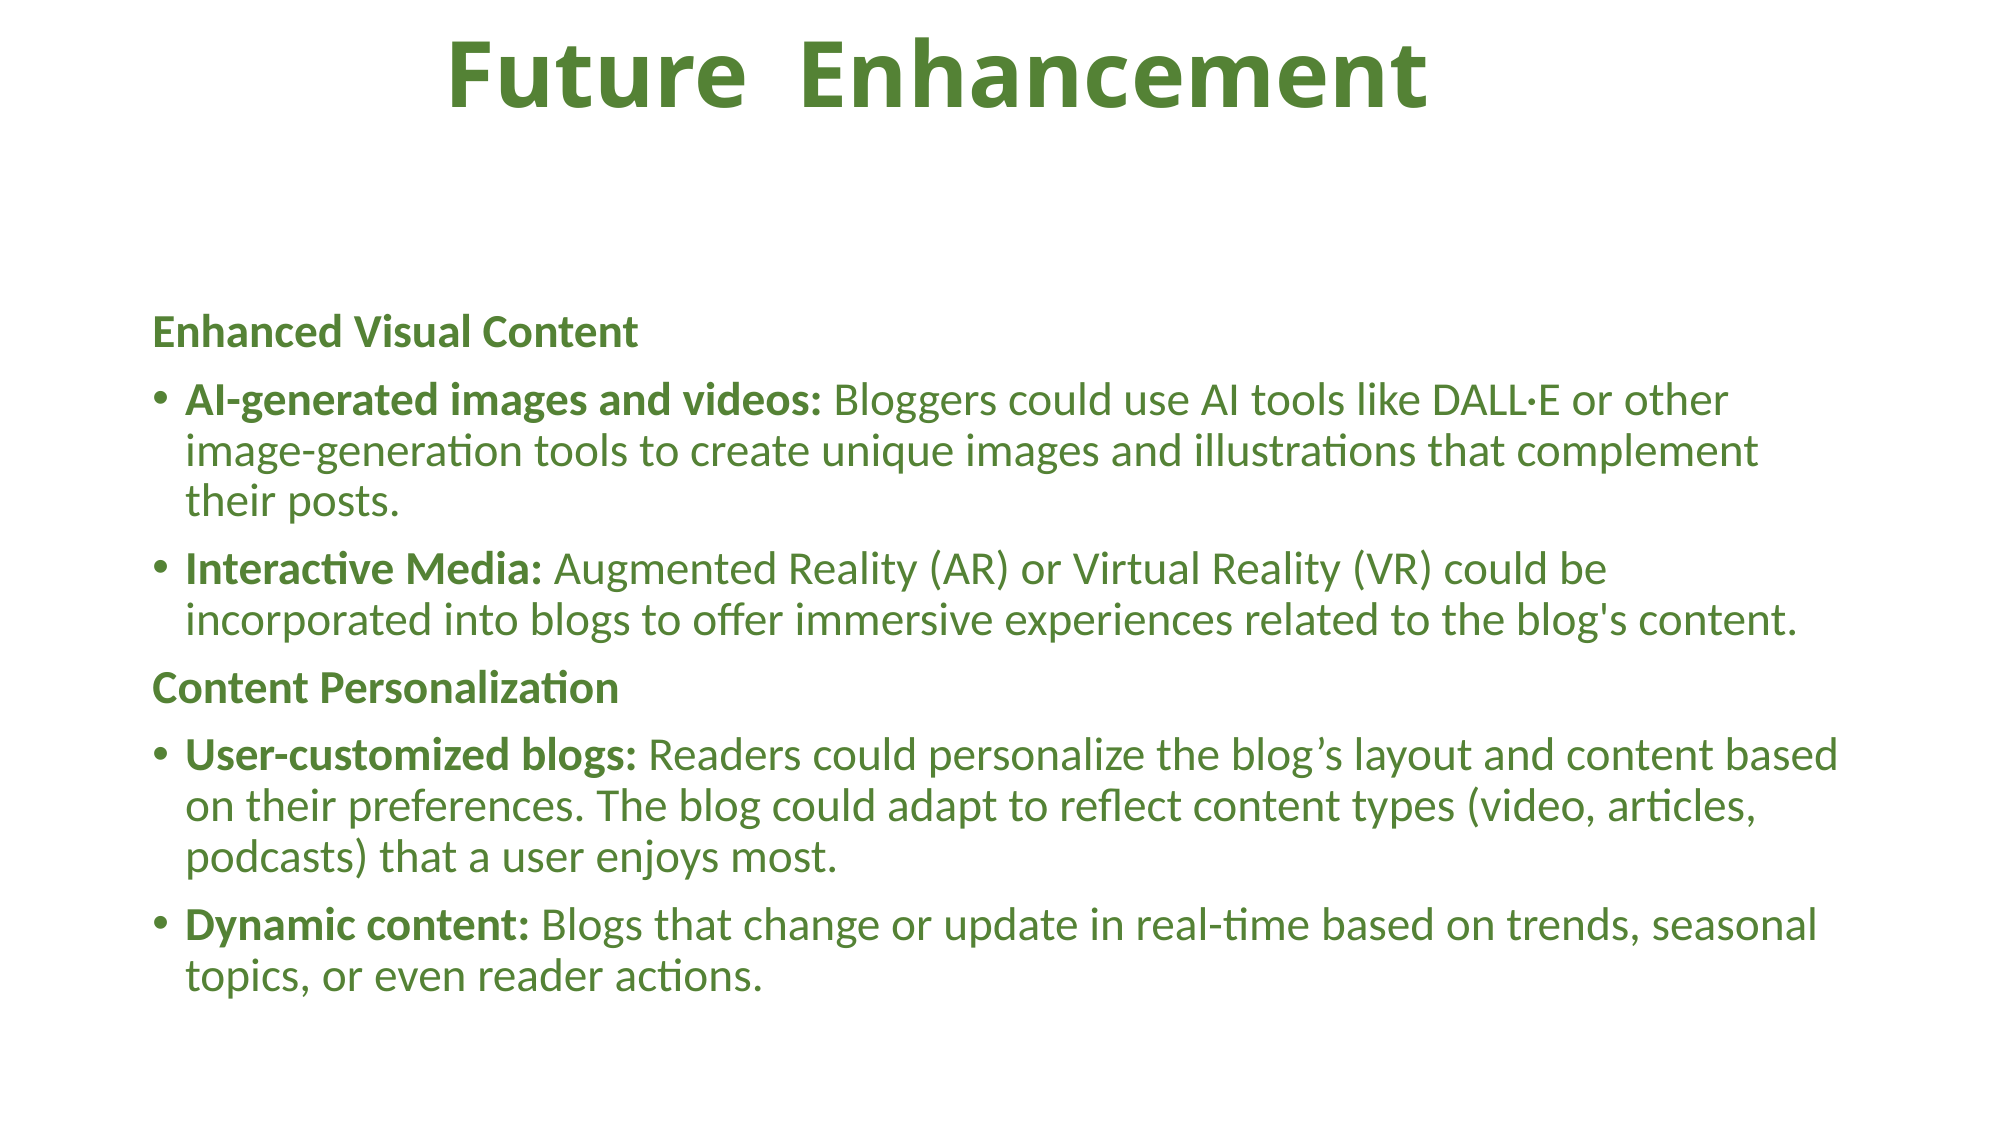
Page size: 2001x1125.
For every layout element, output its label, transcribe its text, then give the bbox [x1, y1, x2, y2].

title Future Enhancement [429, 23, 2000, 242]
list Enhanced Visual Content AI-generated images and videos: Bloggers could use AI tools like DALL·E or other image-generation tools to create unique images and illustrations that complement their posts. Interactive Media: Augmented Reality (AR) or Virtual Reality (VR) could be incorporated into blogs to offer immersive experiences related to the blog's content. Content Personalization User-customized blogs: Readers could personalize the blog’s layout and content based on their preferences. The blog could adapt to reflect content types (video, articles, podcasts) that a user enjoys most. Dynamic content: Blogs that change or update in real-time based on trends, seasonal topics, or even reader actions. [137, 299, 1863, 1014]
